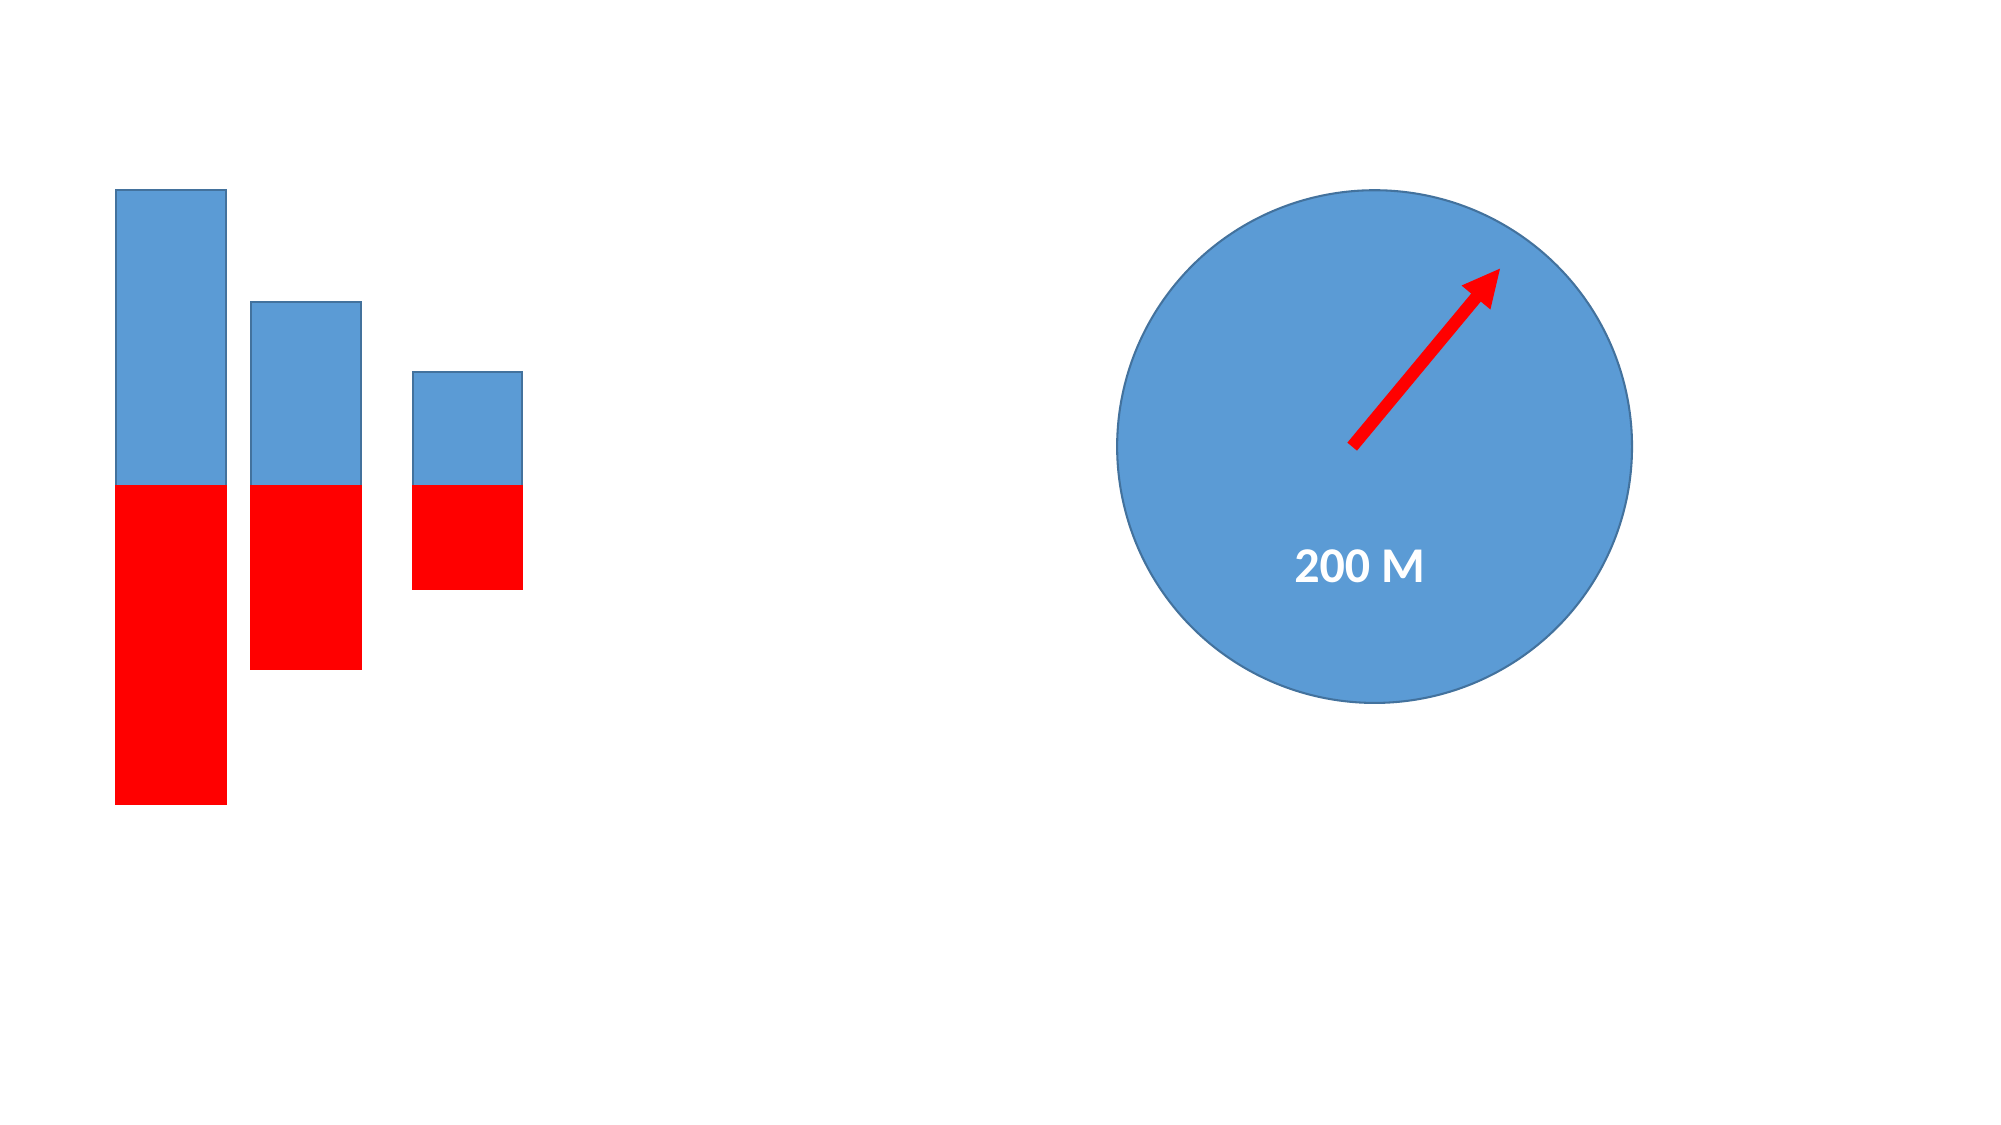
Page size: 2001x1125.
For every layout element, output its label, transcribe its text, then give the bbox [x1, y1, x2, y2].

text_box [115, 189, 227, 485]
text_box [1116, 189, 1634, 704]
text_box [1352, 418, 1415, 486]
text_box [250, 301, 362, 485]
text_box [115, 485, 227, 805]
text_box [412, 485, 523, 590]
text_box [250, 485, 362, 670]
text_box 200 M [1279, 524, 1441, 600]
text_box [1352, 268, 1500, 447]
text_box [412, 371, 523, 485]
